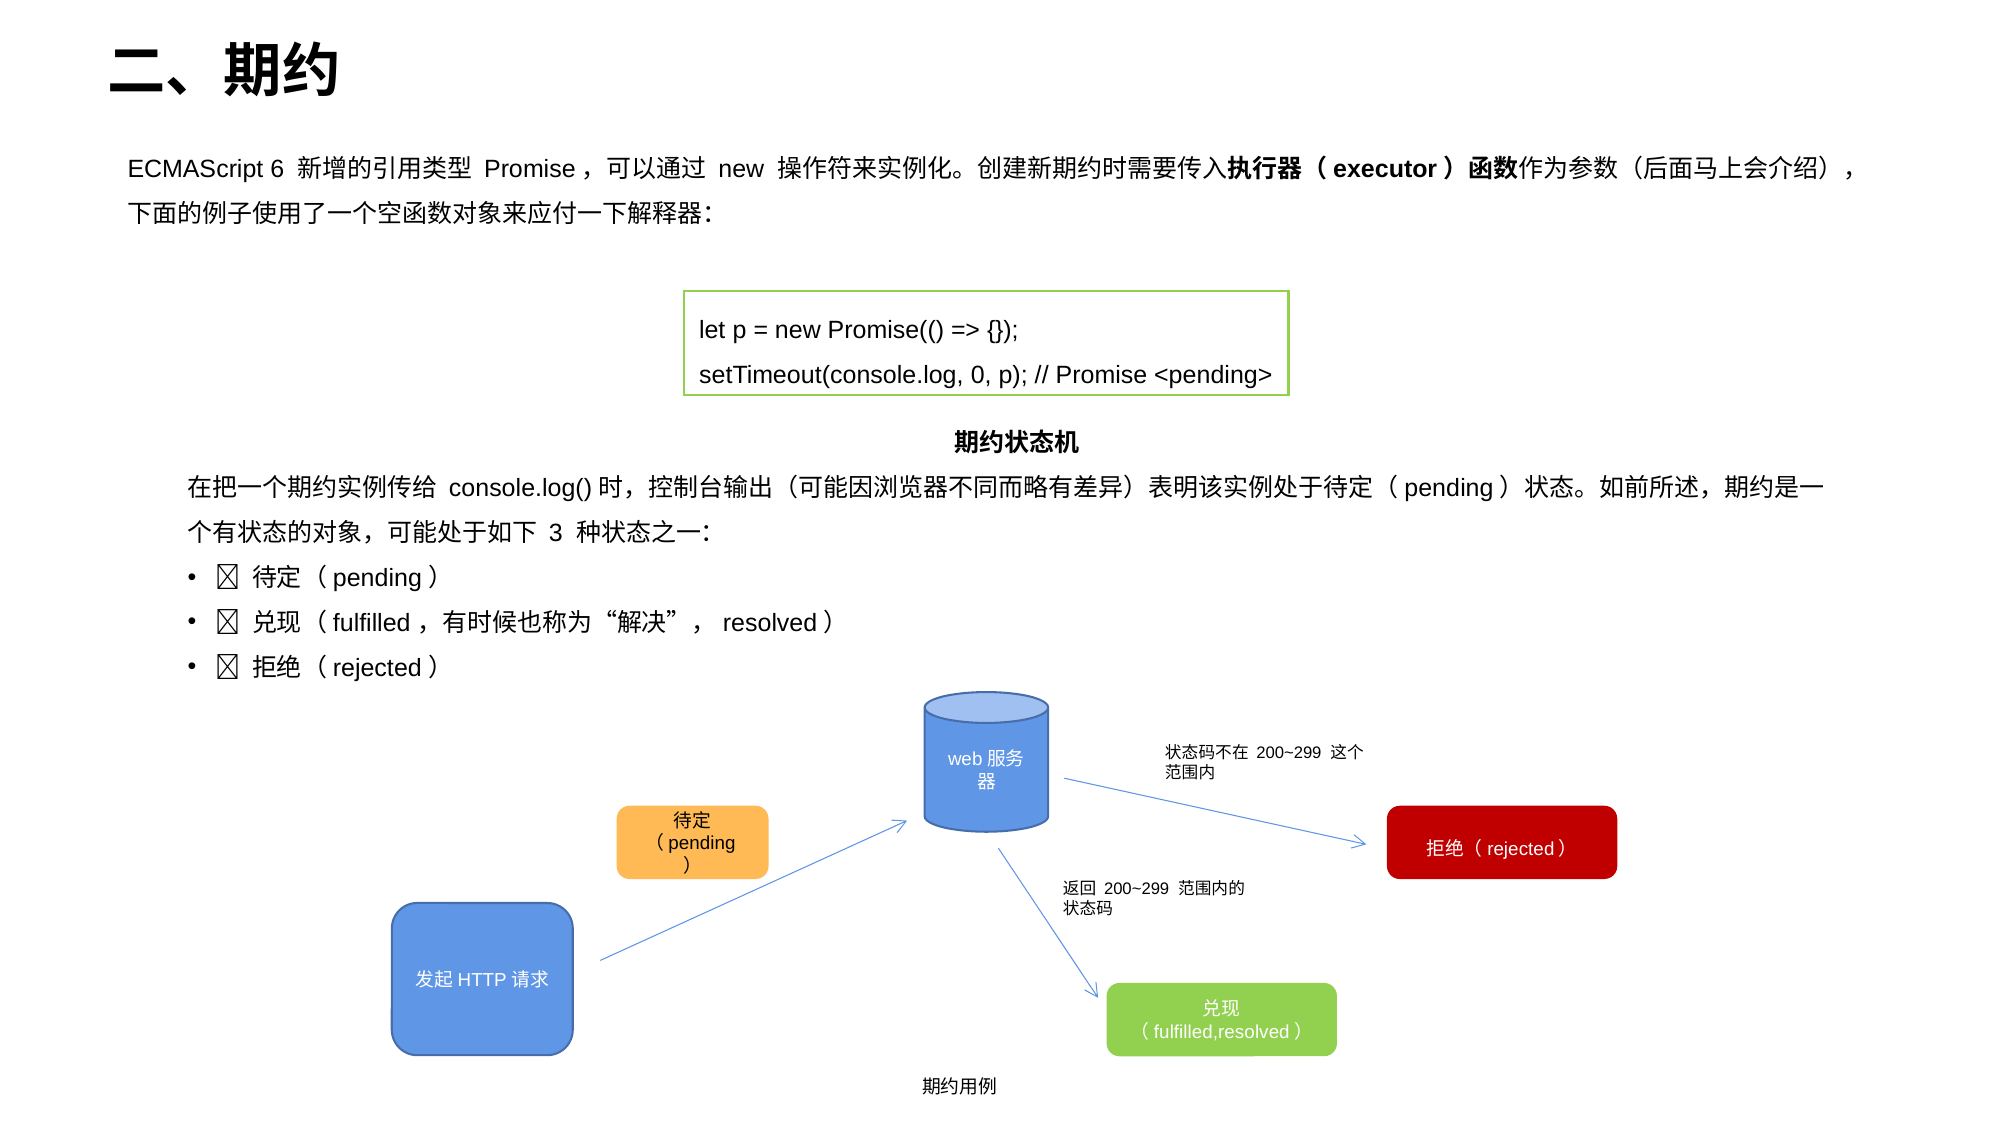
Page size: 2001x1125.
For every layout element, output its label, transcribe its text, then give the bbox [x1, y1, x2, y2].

text_box let p = new Promise(() => {}); setTimeout(console.log, 0, p); // Promise <pending> [683, 290, 1290, 396]
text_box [391, 692, 1617, 1105]
text_box 二、期约 [92, 25, 1108, 111]
text_box ECMAScript 6 新增的引用类型 Promise，可以通过 new 操作符来实例化。创建新期约时需要传入执行器（executor）函数作为参数（后面马上会介绍），下面的例子使用了一个空函数对象来应付一下解释器： [112, 129, 1888, 235]
text_box 期约状态机 在把一个期约实例传给 console.log()时，控制台输出（可能因浏览器不同而略有差异）表明该实例处于待定（pending）状态。如前所述，期约是一个有状态的对象，可能处于如下 3 种状态之一：  待定（pending）  兑现（fulfilled，有时候也称为“解决”，resolved）  拒绝（rejected） [172, 404, 1861, 689]
